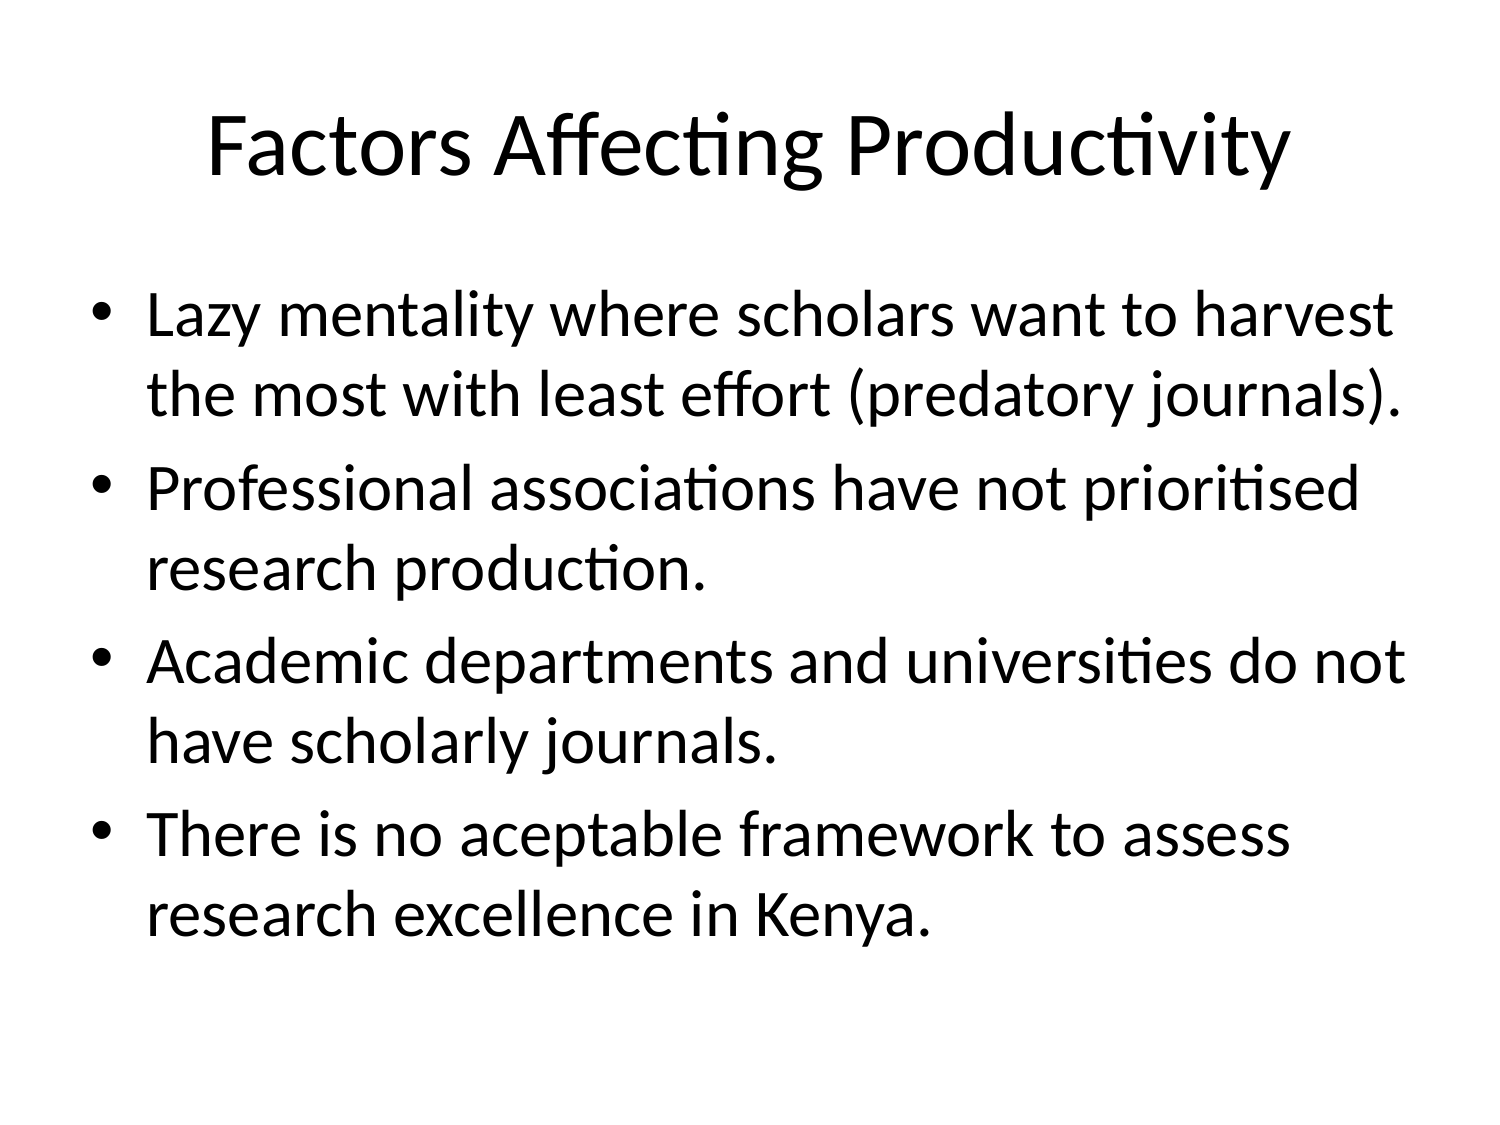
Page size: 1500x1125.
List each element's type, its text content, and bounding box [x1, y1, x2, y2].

list Lazy mentality where scholars want to harvest the most with least effort (predatory journals). Professional associations have not prioritised research production. Academic departments and universities do not have scholarly journals. There is no aceptable framework to assess research excellence in Kenya. [75, 262, 1425, 1005]
title Factors Affecting Productivity [75, 45, 1425, 233]
